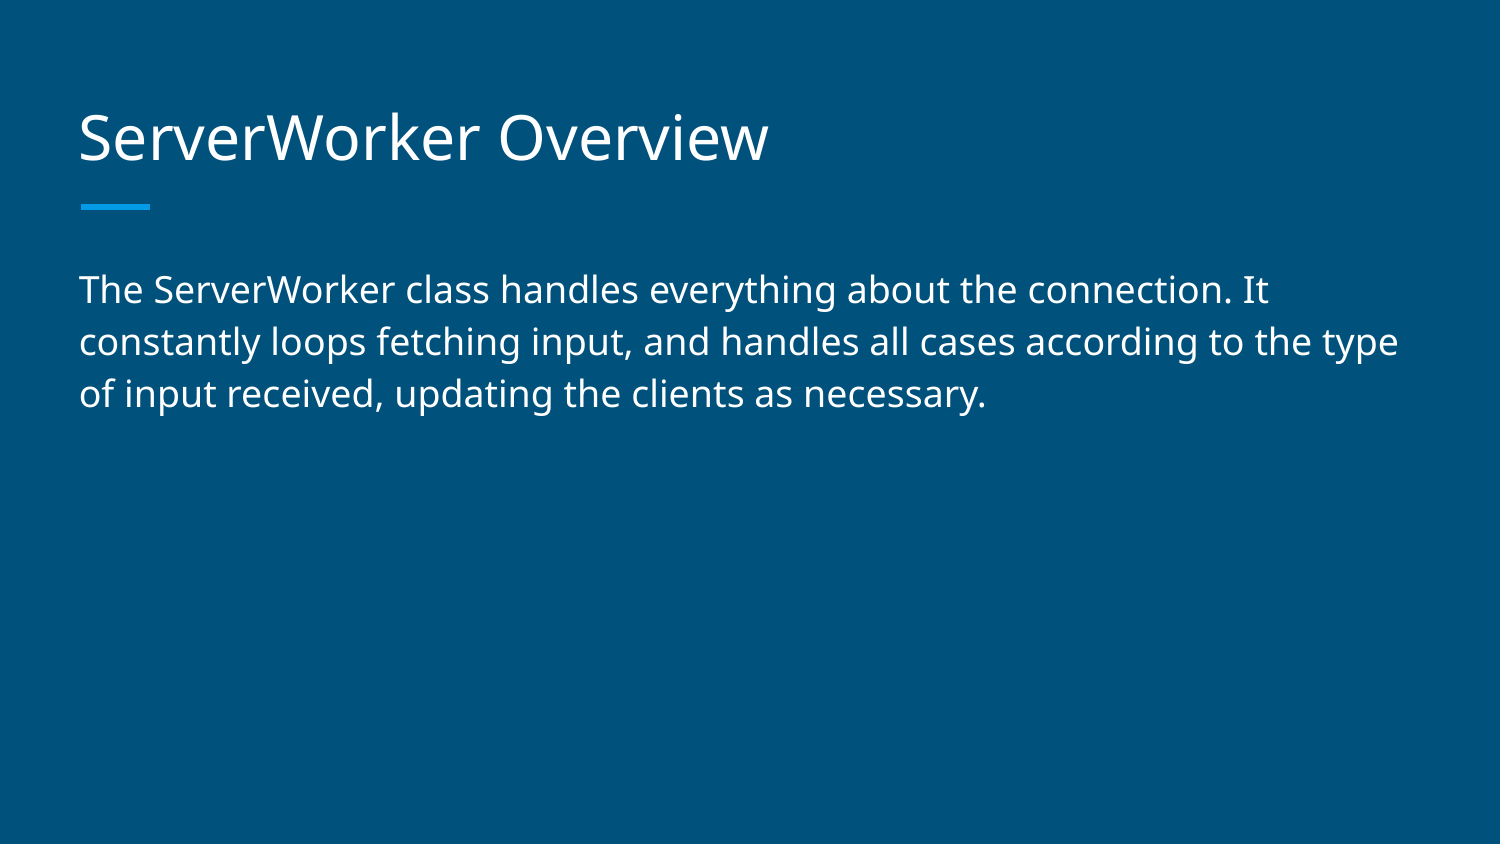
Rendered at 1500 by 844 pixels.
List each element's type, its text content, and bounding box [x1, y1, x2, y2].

list The ServerWorker class handles everything about the connection. It constantly loops fetching input, and handles all cases according to the type of input received, updating the clients as necessary. [63, 244, 1437, 750]
title ServerWorker Overview [63, 75, 1437, 188]
